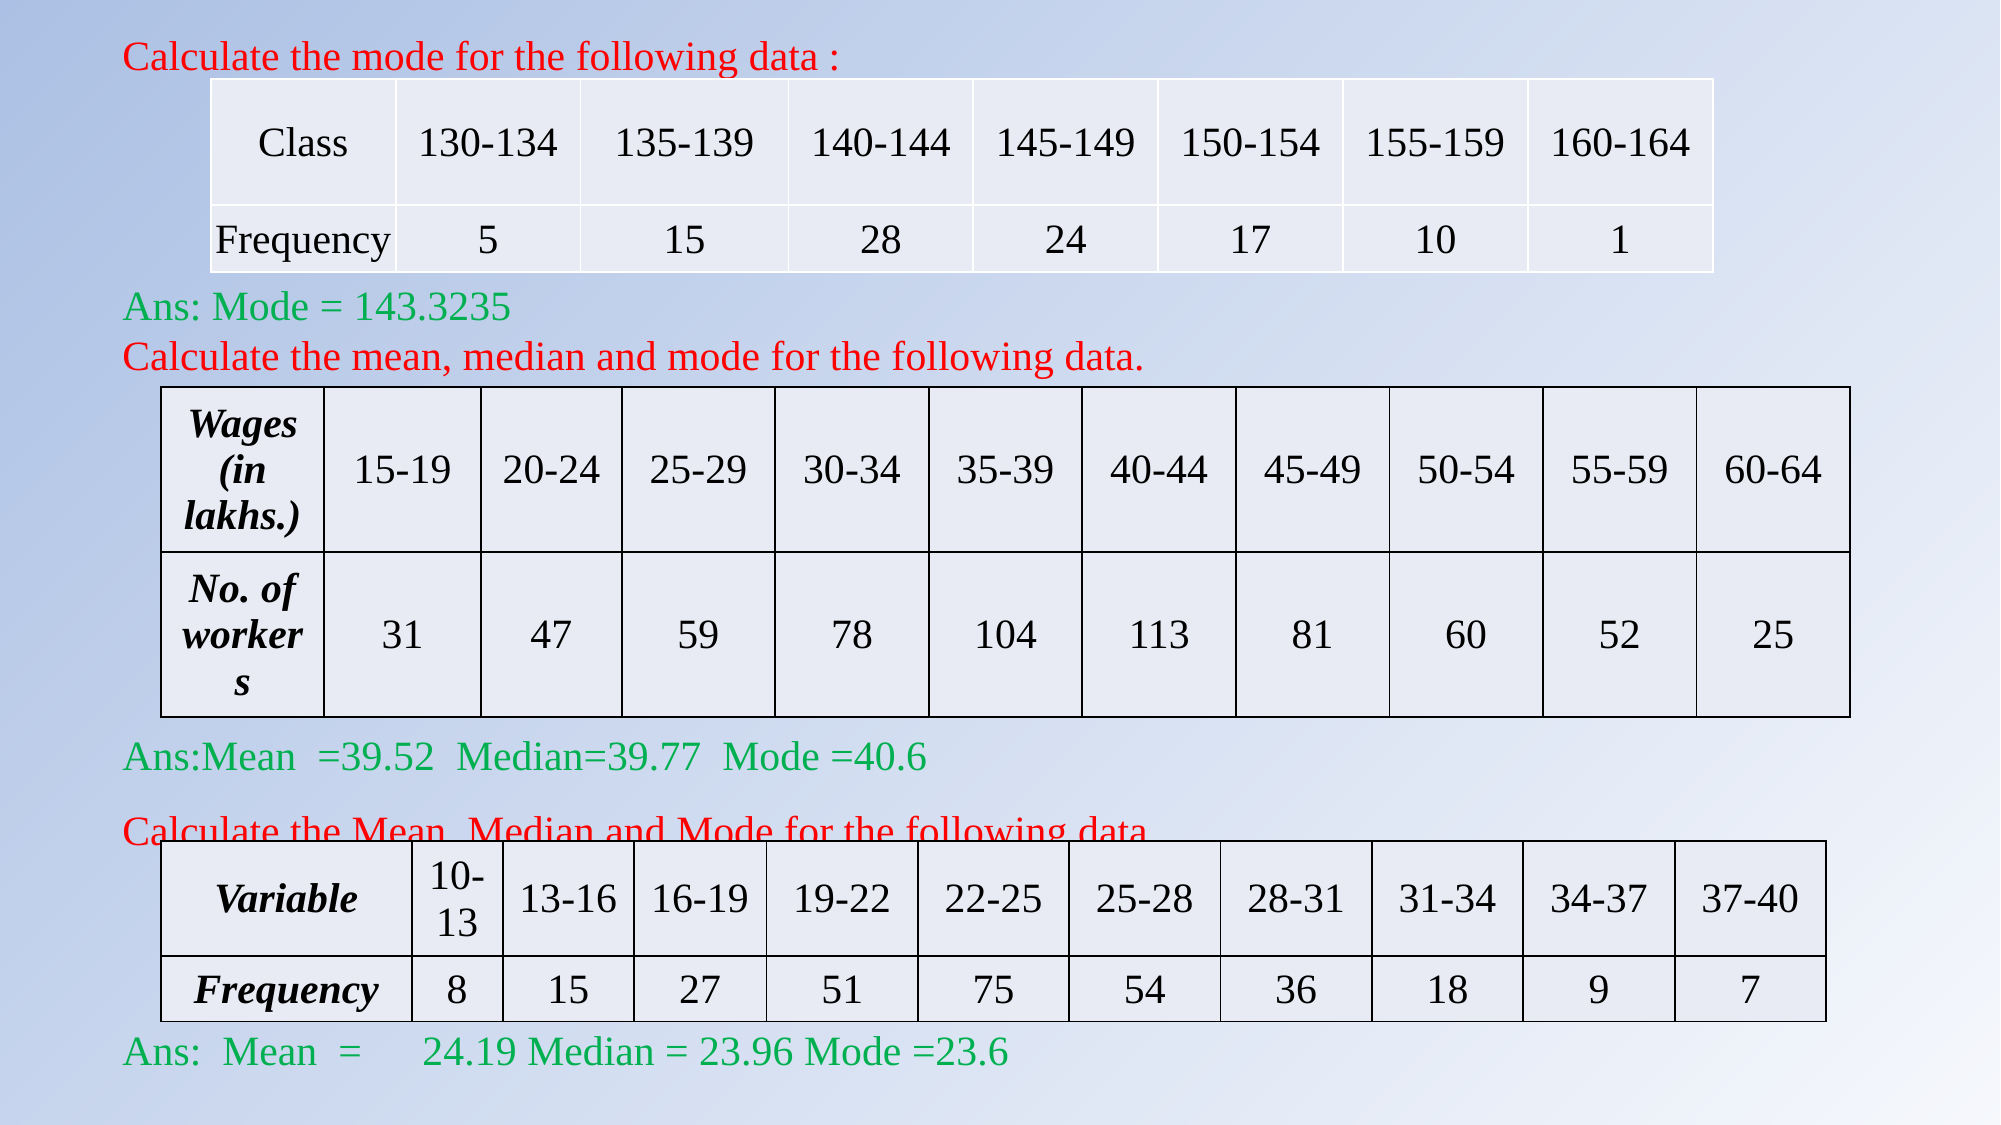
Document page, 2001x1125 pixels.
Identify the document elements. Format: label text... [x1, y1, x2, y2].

table_cell 75 [919, 957, 1068, 1021]
table_header 31-34 [1373, 842, 1522, 955]
table_header 16-19 [635, 842, 766, 955]
table_cell No. of workers [162, 553, 323, 716]
table_cell Frequency [212, 206, 395, 271]
table_cell 78 [776, 553, 928, 716]
table_header 160-164 [1529, 80, 1712, 204]
table_header 150-154 [1159, 80, 1342, 204]
table_cell Frequency [162, 957, 411, 1021]
table_header 10-13 [413, 842, 502, 955]
table_header 15-19 [325, 388, 480, 551]
table_cell 104 [930, 553, 1081, 716]
table_cell 54 [1070, 957, 1220, 1021]
table_cell 8 [413, 957, 502, 1021]
table_header Wages (in lakhs.) [162, 388, 323, 551]
table_header 45-49 [1237, 388, 1389, 551]
text_box Calculate the mode for the following data : Ans: Mode = 143.3235 Calculate the mean, median and mode for the following data. Ans:Mean =39.52 Median=39.77 Mode =40.6 Calculate the Mean, Median and Mode for the following data Ans: Mean = 24.19 Median = 23.96 Mode =23.6 [107, 21, 1949, 1082]
table_header 35-39 [930, 388, 1081, 551]
table_cell 15 [581, 206, 788, 271]
table_cell 28 [789, 206, 972, 271]
table_header 50-54 [1390, 388, 1542, 551]
table_header Class [212, 80, 395, 204]
table_cell 15 [504, 957, 633, 1021]
table_cell 27 [635, 957, 766, 1021]
table_header 145-149 [974, 80, 1157, 204]
table_header 30-34 [776, 388, 928, 551]
table_header 130-134 [397, 80, 580, 204]
table_cell 59 [623, 553, 774, 716]
table_cell 60 [1390, 553, 1542, 716]
table_cell 31 [325, 553, 480, 716]
table_cell 113 [1083, 553, 1235, 716]
table_header 55-59 [1544, 388, 1696, 551]
table_cell 7 [1676, 957, 1825, 1021]
table_header 34-37 [1524, 842, 1674, 955]
table_header 25-28 [1070, 842, 1220, 955]
table_header 22-25 [919, 842, 1068, 955]
table_header 19-22 [767, 842, 917, 955]
table_cell 24 [974, 206, 1157, 271]
table_header 20-24 [482, 388, 621, 551]
table_header 60-64 [1697, 388, 1849, 551]
table_header 155-159 [1344, 80, 1527, 204]
table_header 13-16 [504, 842, 633, 955]
table_cell 9 [1524, 957, 1674, 1021]
table_cell 52 [1544, 553, 1696, 716]
table_header 25-29 [623, 388, 774, 551]
table_cell 51 [767, 957, 917, 1021]
table_cell 25 [1697, 553, 1849, 716]
table_cell 1 [1529, 206, 1712, 271]
table_cell 47 [482, 553, 621, 716]
table_cell 36 [1221, 957, 1371, 1021]
table_cell 10 [1344, 206, 1527, 271]
table_header 28-31 [1221, 842, 1371, 955]
table_cell 5 [397, 206, 580, 271]
table_cell 17 [1159, 206, 1342, 271]
table_header 37-40 [1676, 842, 1825, 955]
table_header Variable [162, 842, 411, 955]
table_header 140-144 [789, 80, 972, 204]
table_cell 18 [1373, 957, 1522, 1021]
table_header 135-139 [581, 80, 788, 204]
table_cell 81 [1237, 553, 1389, 716]
table_header 40-44 [1083, 388, 1235, 551]
